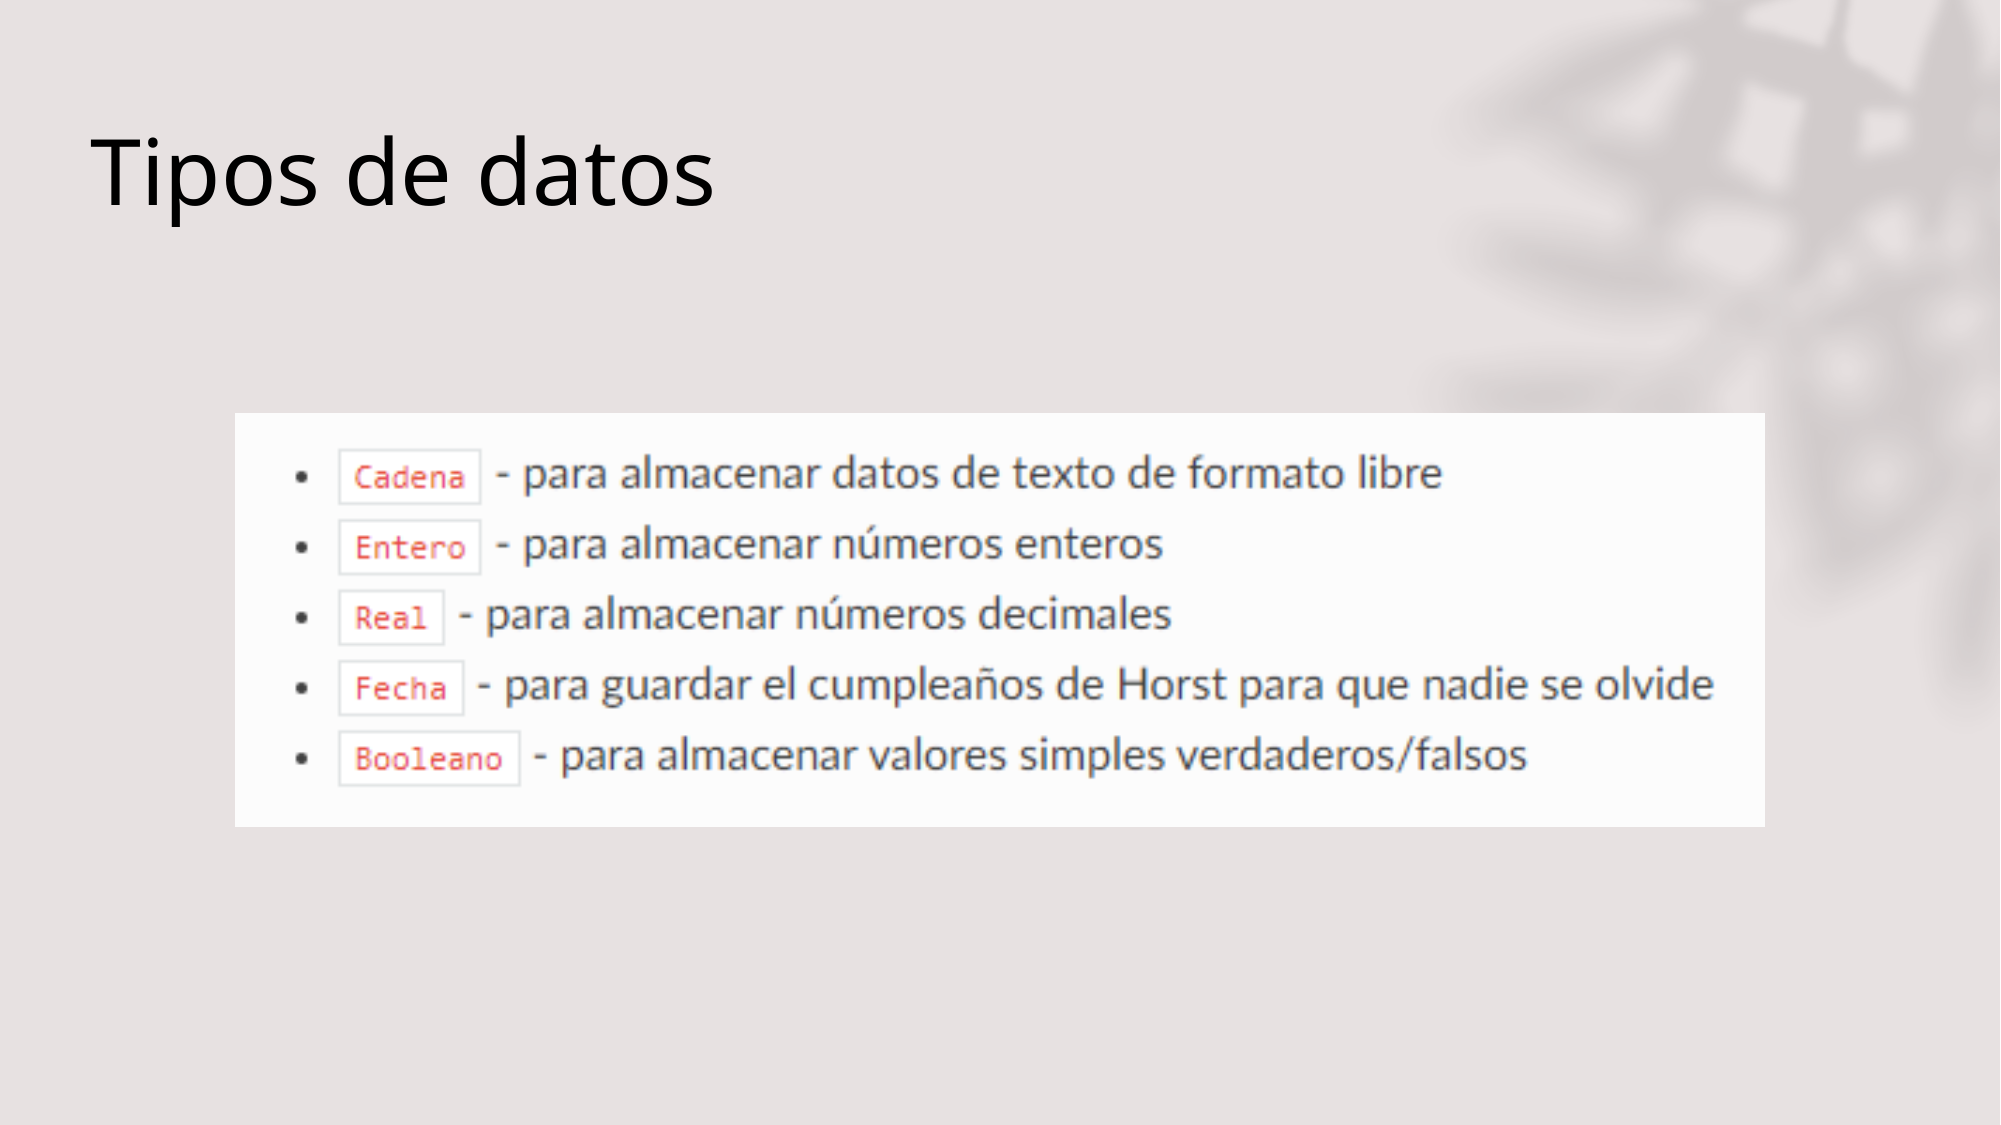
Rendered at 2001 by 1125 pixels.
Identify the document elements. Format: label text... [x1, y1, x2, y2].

title Tipos de datos [75, 60, 1863, 278]
picture [235, 413, 1765, 827]
